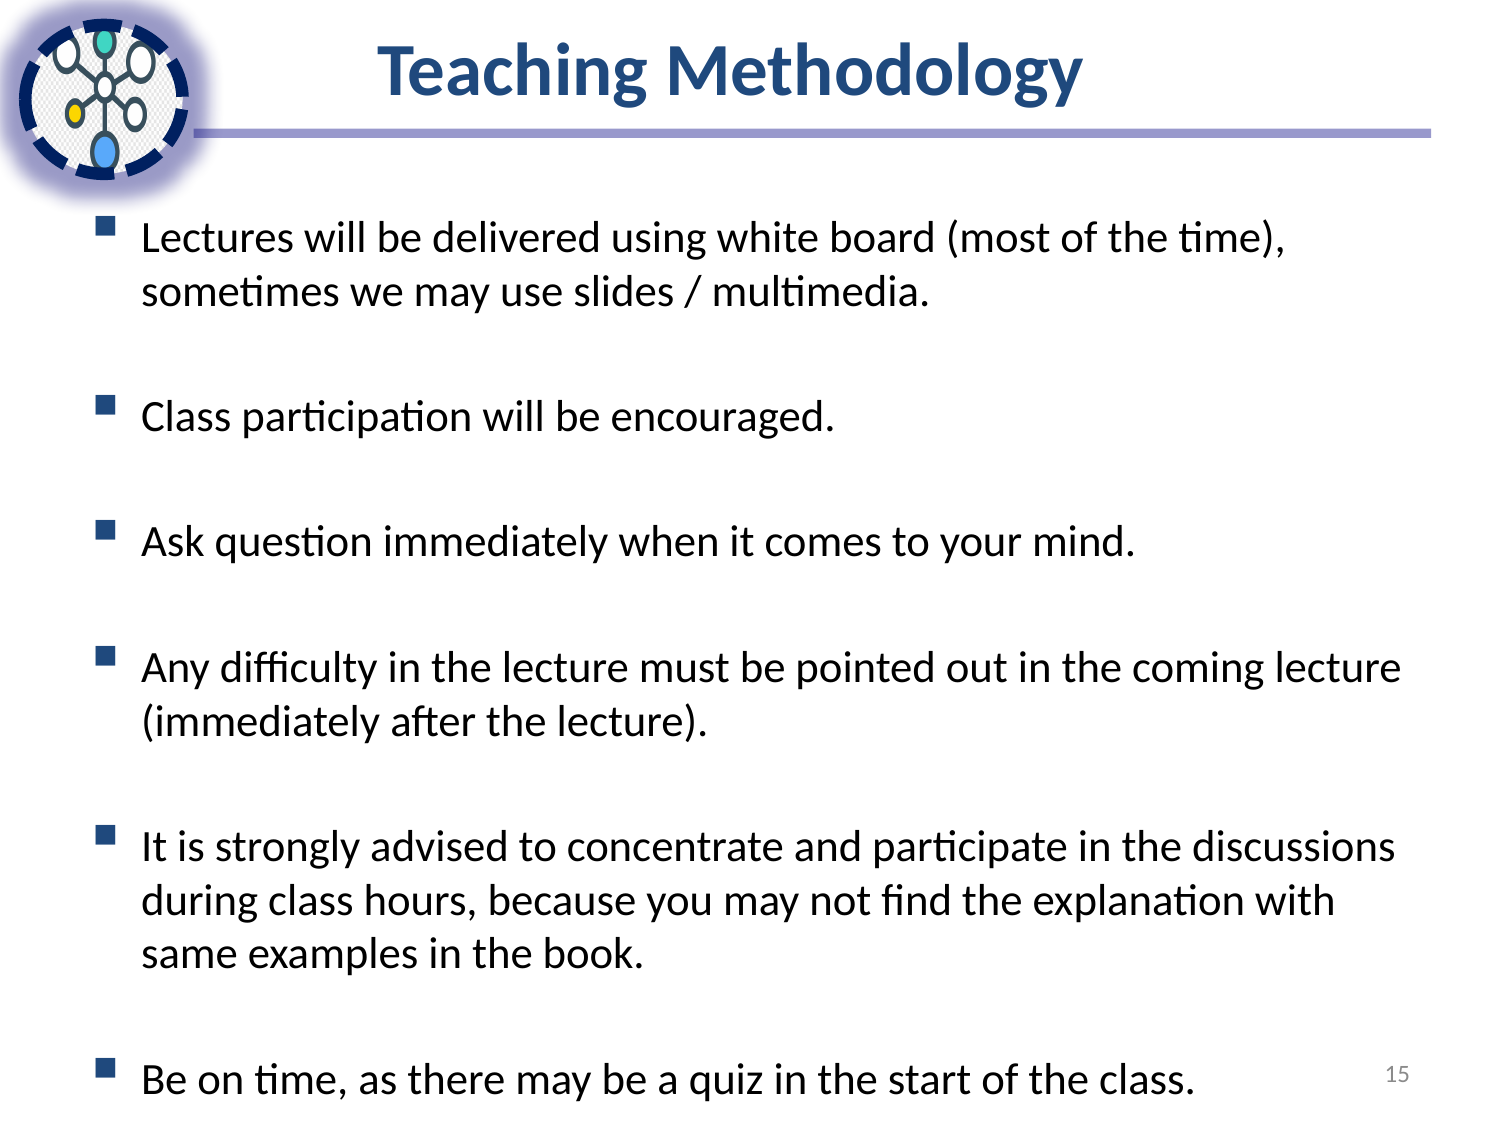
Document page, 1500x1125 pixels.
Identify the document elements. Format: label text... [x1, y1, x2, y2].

title Teaching Methodology [162, 12, 1300, 118]
list Lectures will be delivered using white board (most of the time), sometimes we may use slides / multimedia. Class participation will be encouraged. Ask question immediately when it comes to your mind. Any difficulty in the lecture must be pointed out in the coming lecture (immediately after the lecture). It is strongly advised to concentrate and participate in the discussions during class hours, because you may not find the explanation with same examples in the book. Be on time, as there may be a quiz in the start of the class. [75, 200, 1425, 1113]
picture [32, 26, 173, 174]
slide_number 15 [1074, 1042, 1425, 1103]
